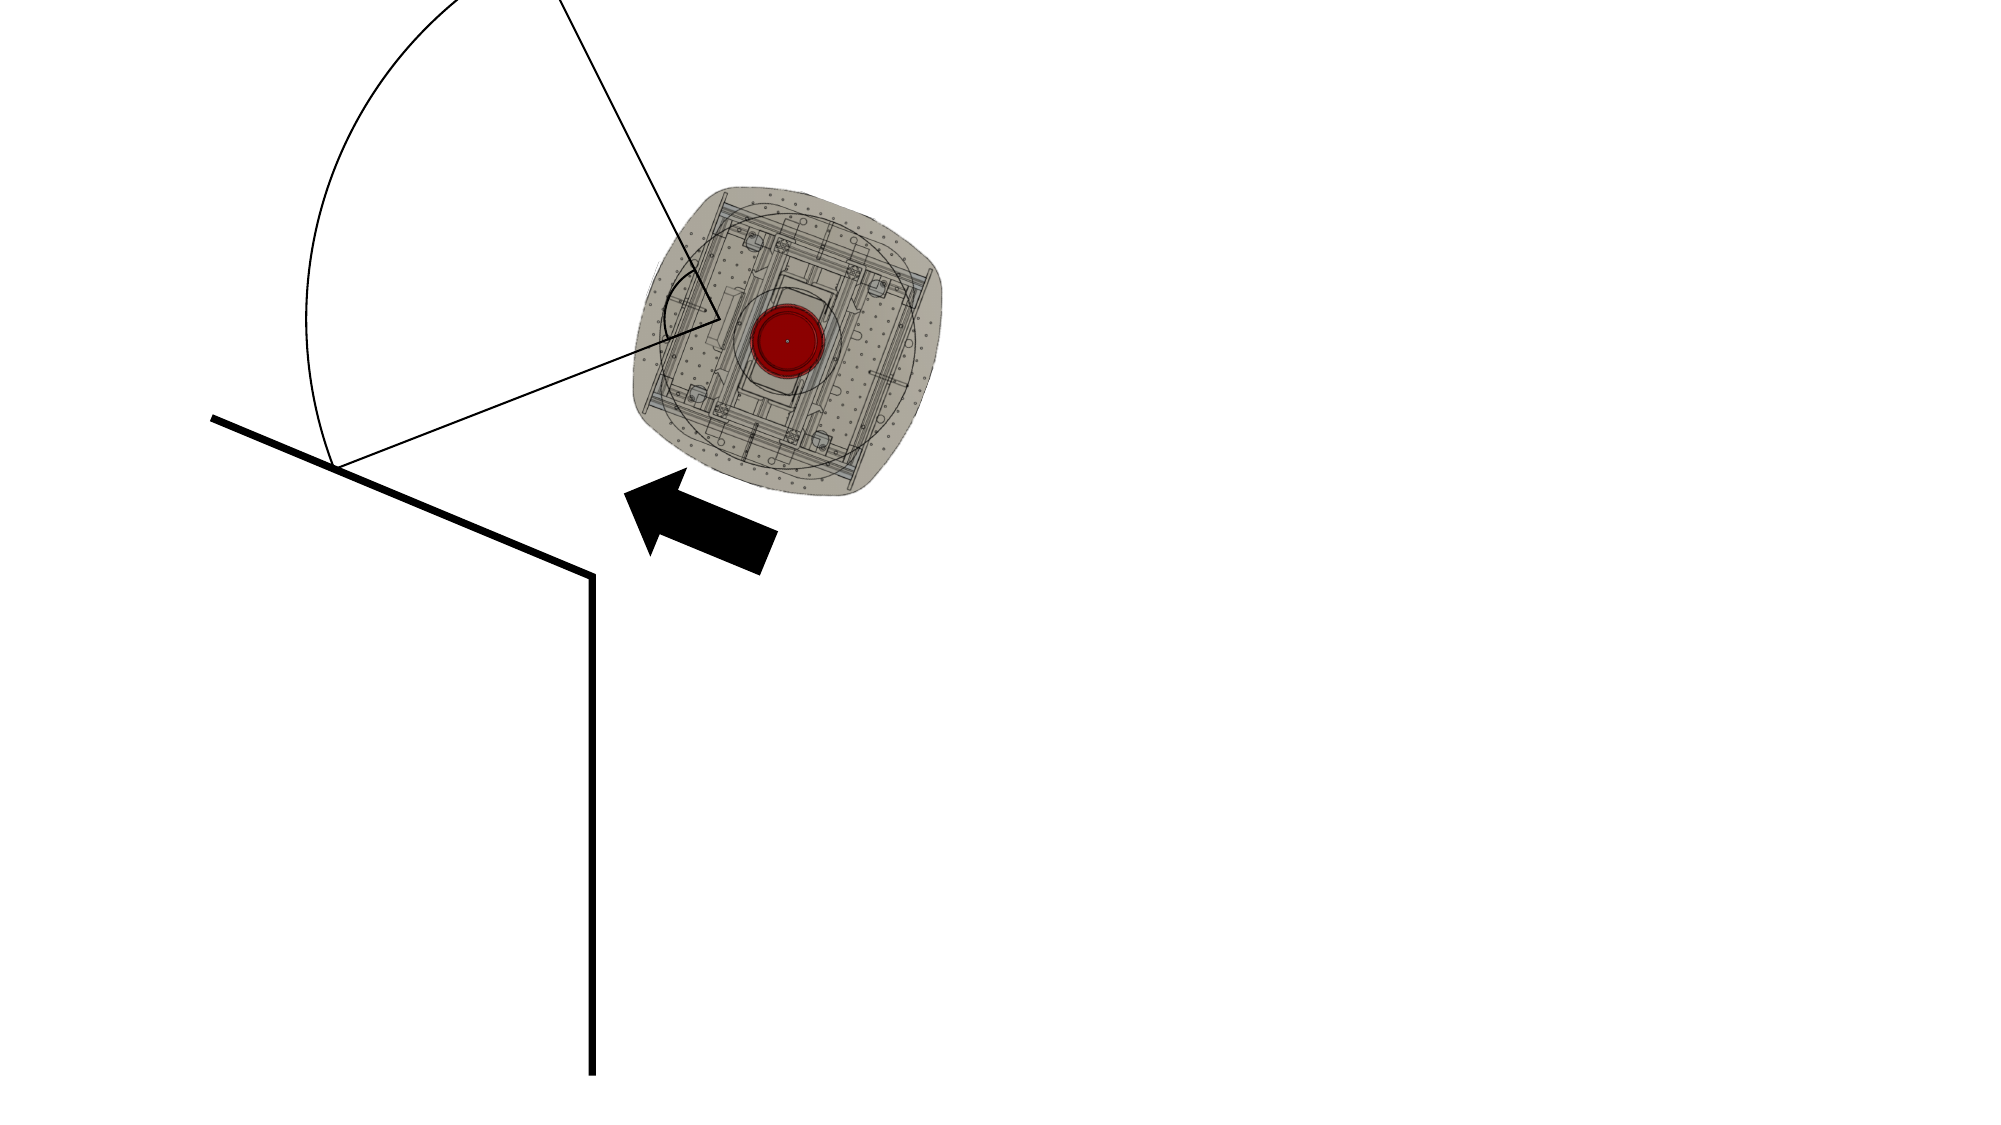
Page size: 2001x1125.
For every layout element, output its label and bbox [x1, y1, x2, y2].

text_box [195, 0, 1133, 1076]
